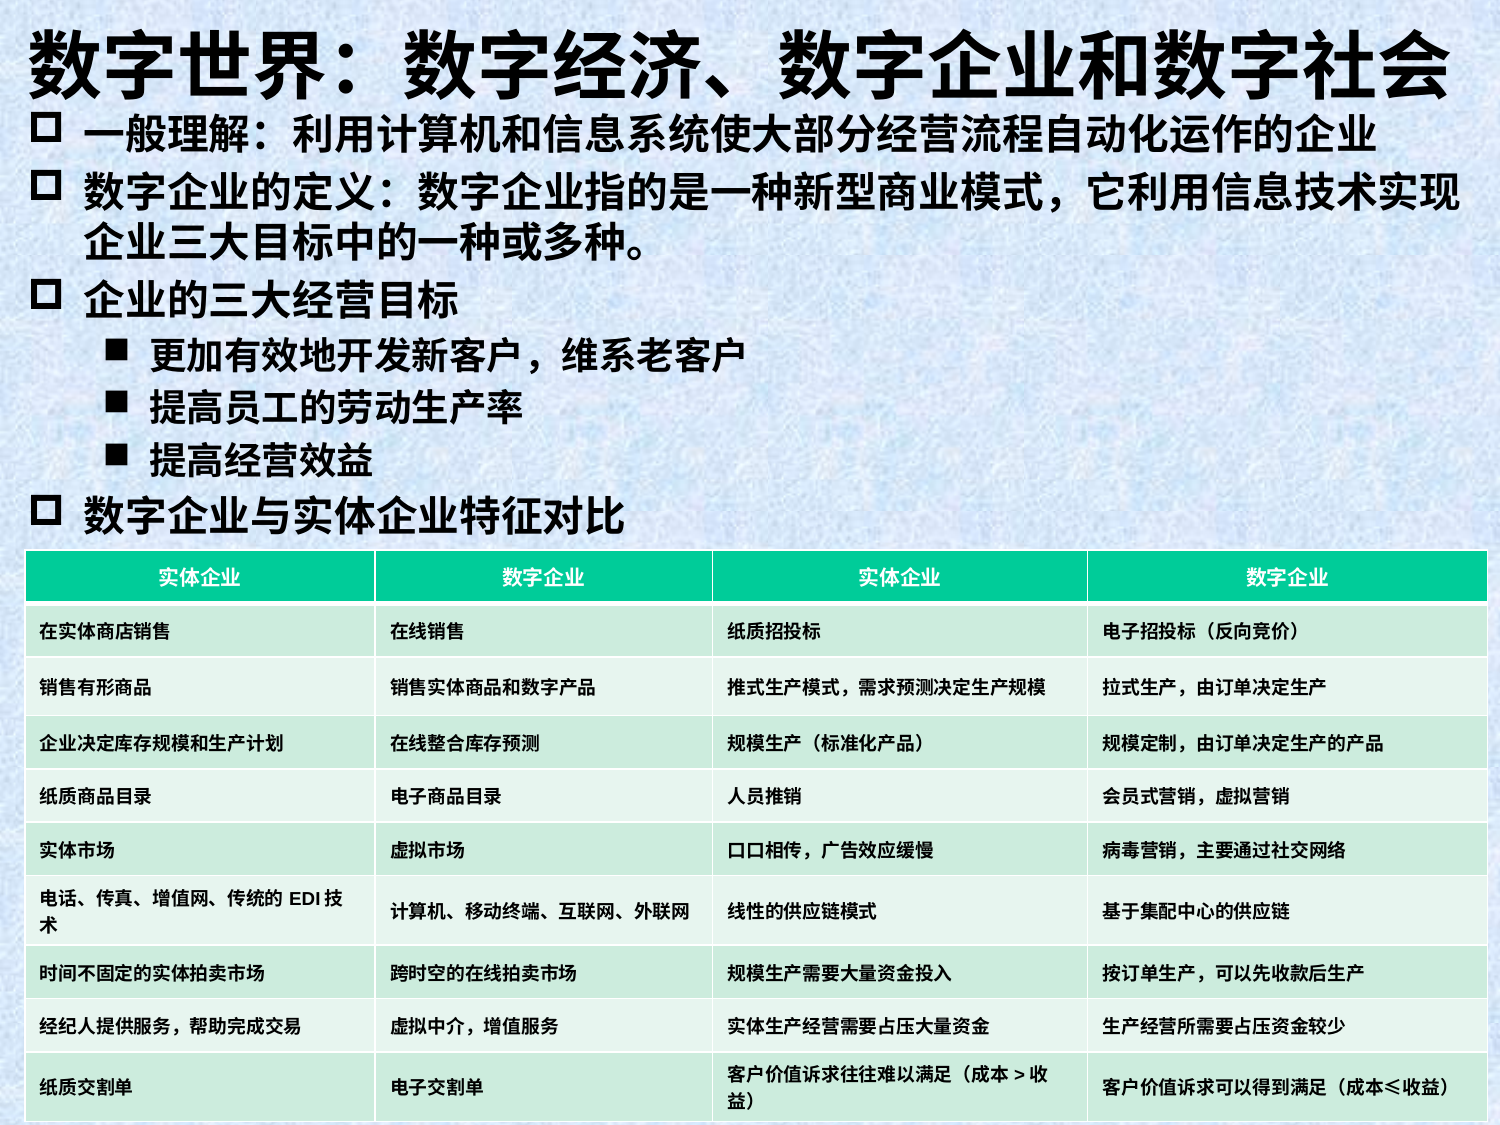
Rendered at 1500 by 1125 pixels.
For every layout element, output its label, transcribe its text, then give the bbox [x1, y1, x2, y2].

table_header 数字企业 [376, 551, 712, 601]
table_cell 病毒营销，主要通过社交网络 [1088, 823, 1487, 875]
table_cell 电子商品目录 [376, 770, 712, 821]
table_cell 在线销售 [376, 606, 712, 656]
table_cell 企业决定库存规模和生产计划 [26, 716, 374, 768]
table_cell 实体生产经营需要占压大量资金 [713, 999, 1087, 1051]
table_cell 实体市场 [26, 823, 374, 875]
table_cell 客户价值诉求往往难以满足（成本>收益） [713, 1053, 1087, 1121]
table_cell 经纪人提供服务，帮助完成交易 [26, 999, 374, 1051]
table_cell 线性的供应链模式 [713, 876, 1087, 944]
title 数字世界：数字经济、数字企业和数字社会 [12, 12, 1476, 99]
table_cell 电子招投标（反向竞价） [1088, 606, 1487, 656]
table_cell 人员推销 [713, 770, 1087, 821]
table_cell 销售实体商品和数字产品 [376, 658, 712, 715]
table_cell 计算机、移动终端、互联网、外联网 [376, 876, 712, 944]
table_cell 基于集配中心的供应链 [1088, 876, 1487, 944]
table_cell 规模定制，由订单决定生产的产品 [1088, 716, 1487, 768]
table_cell 规模生产（标准化产品） [713, 716, 1087, 768]
table_cell 推式生产模式，需求预测决定生产规模 [713, 658, 1087, 715]
table_cell 时间不固定的实体拍卖市场 [26, 946, 374, 998]
table_header 实体企业 [713, 551, 1087, 601]
table_cell 规模生产需要大量资金投入 [713, 946, 1087, 998]
table_cell 客户价值诉求可以得到满足（成本≤收益） [1088, 1053, 1487, 1121]
table_cell 在实体商店销售 [26, 606, 374, 656]
table_cell 拉式生产，由订单决定生产 [1088, 658, 1487, 715]
table_cell 虚拟中介，增值服务 [376, 999, 712, 1051]
table_cell 纸质交割单 [26, 1053, 374, 1121]
table_cell 跨时空的在线拍卖市场 [376, 946, 712, 998]
picture [0, 0, 1500, 1125]
table_cell 按订单生产，可以先收款后生产 [1088, 946, 1487, 998]
table_cell 虚拟市场 [376, 823, 712, 875]
table_header 数字企业 [1088, 551, 1487, 601]
list 一般理解：利用计算机和信息系统使大部分经营流程自动化运作的企业 数字企业的定义：数字企业指的是一种新型商业模式，它利用信息技术实现企业三大目标中的一种或多种。 企业的三大经营目标 更加有效地开发新客户，维系老客户 提高员工的劳动生产率 提高经营效益 数字企业与实体企业特征对比 [12, 99, 1488, 563]
table_cell 电话、传真、增值网、传统的EDI技术 [26, 876, 374, 944]
table_cell 纸质商品目录 [26, 770, 374, 821]
table_cell 口口相传，广告效应缓慢 [713, 823, 1087, 875]
table_cell 在线整合库存预测 [376, 716, 712, 768]
table_cell 电子交割单 [376, 1053, 712, 1121]
table_cell 生产经营所需要占压资金较少 [1088, 999, 1487, 1051]
table_cell 纸质招投标 [713, 606, 1087, 656]
table_cell 销售有形商品 [26, 658, 374, 715]
table_header 实体企业 [26, 551, 374, 601]
table_cell 会员式营销，虚拟营销 [1088, 770, 1487, 821]
